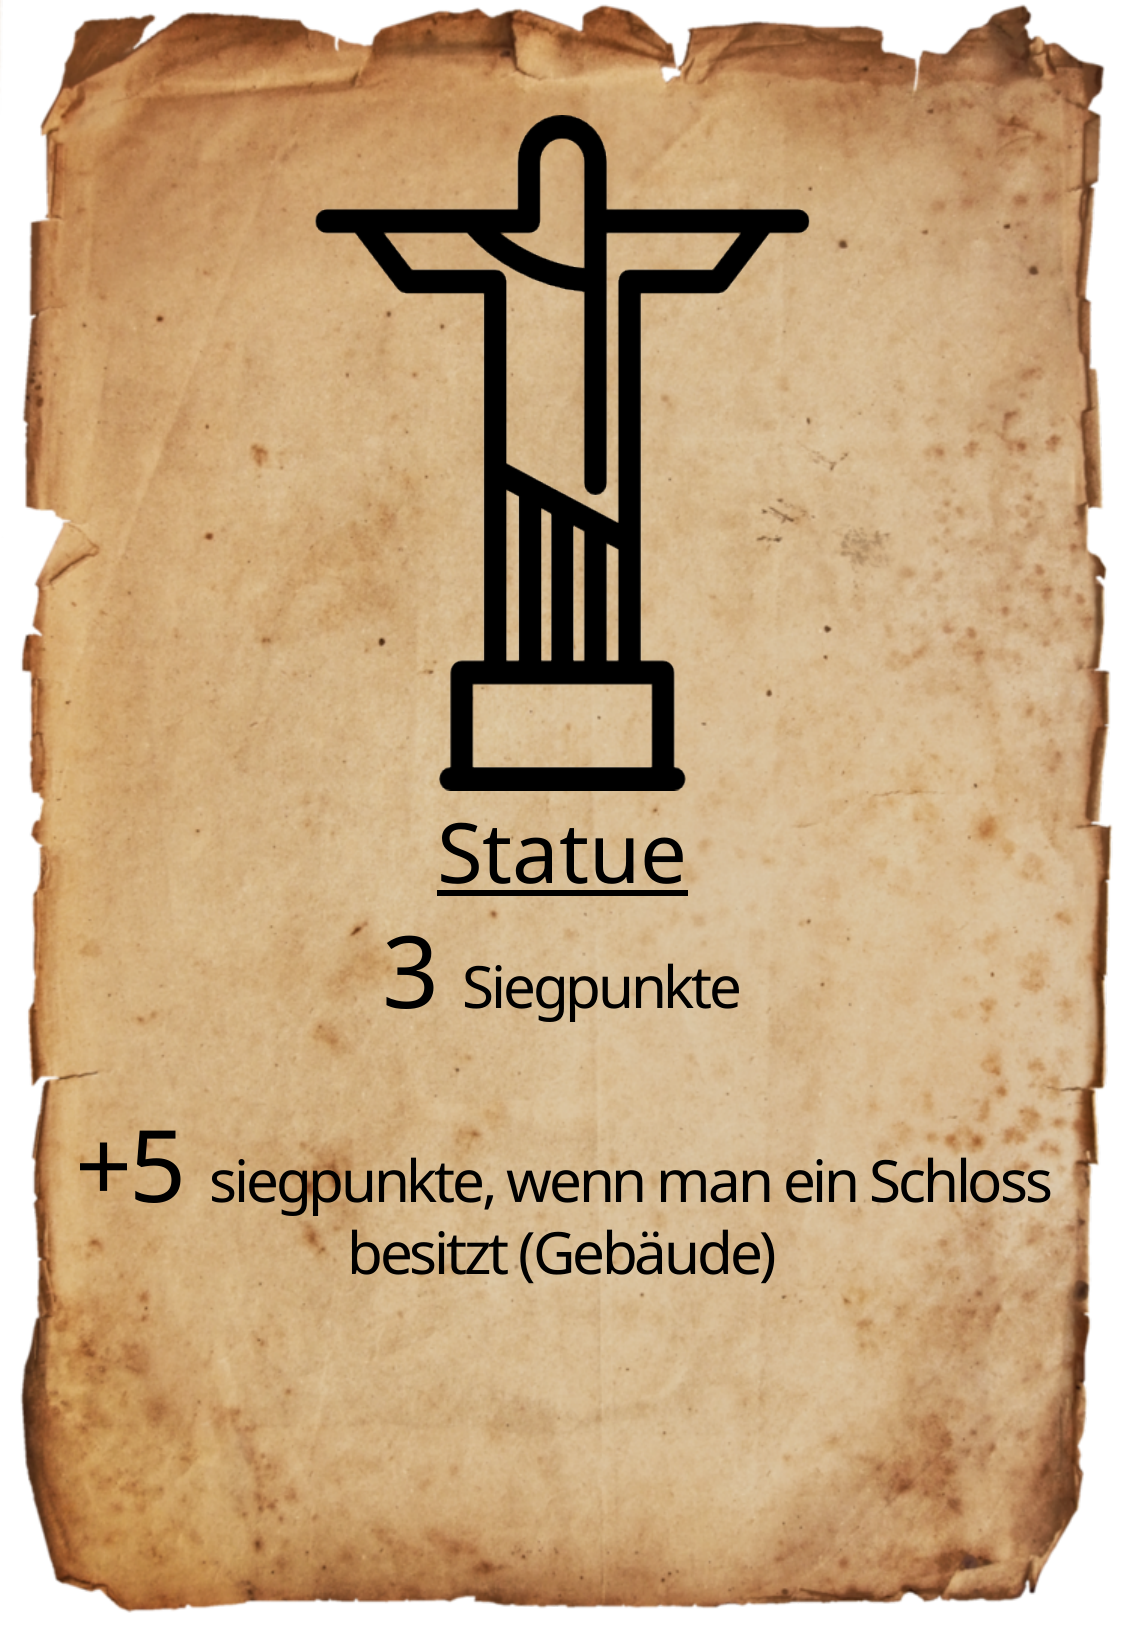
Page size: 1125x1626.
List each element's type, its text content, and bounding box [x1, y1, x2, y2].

list 3 Siegpunkte +5 siegpunkte, wenn man ein Schloss besitzt (Gebäude) [0, 914, 1125, 1625]
picture [0, 0, 1125, 804]
list Statue [0, 804, 1125, 911]
